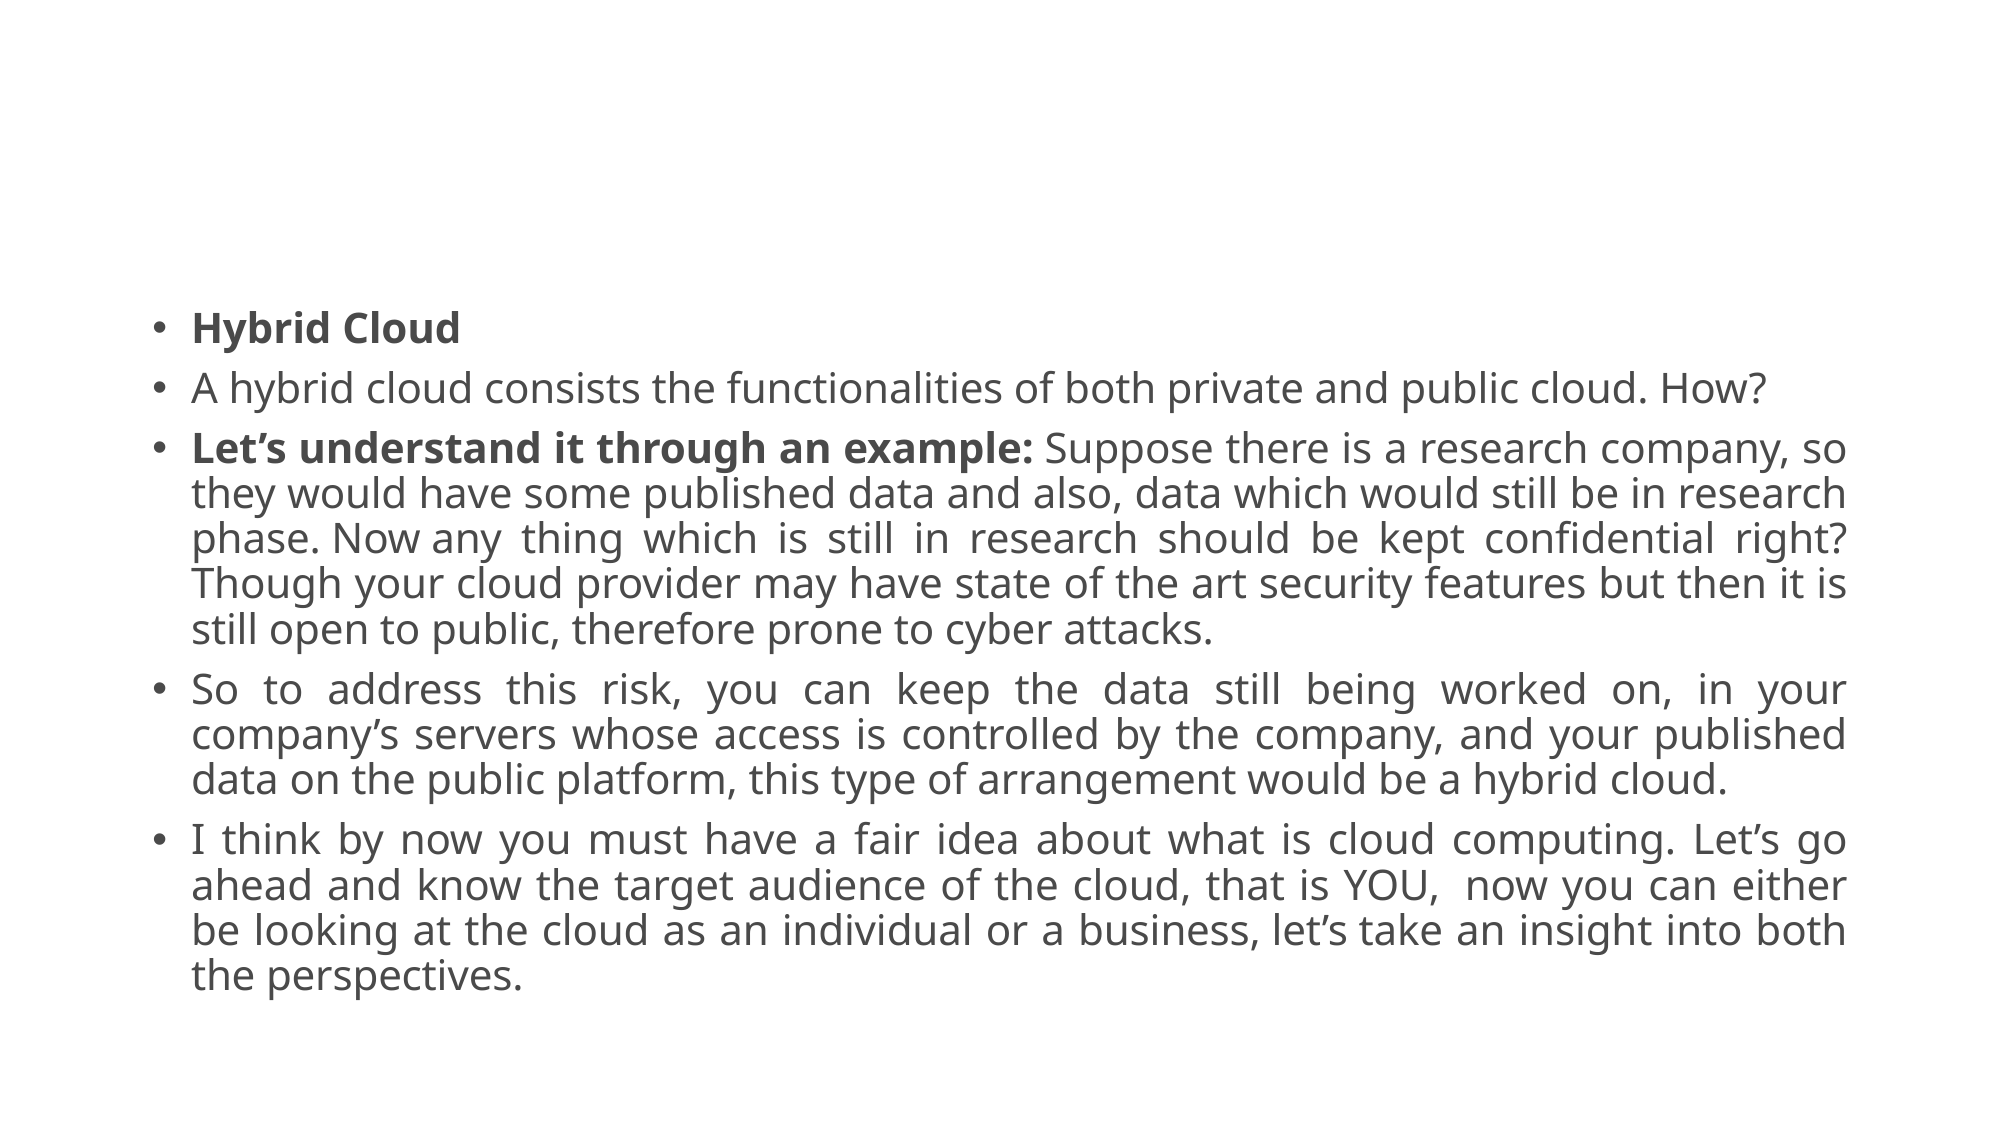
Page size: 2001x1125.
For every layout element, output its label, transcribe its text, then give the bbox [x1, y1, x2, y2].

list Hybrid Cloud A hybrid cloud consists the functionalities of both private and public cloud. How? Let’s understand it through an example: Suppose there is a research company, so they would have some published data and also, data which would still be in research phase. Now any thing which is still in research should be kept confidential right? Though your cloud provider may have state of the art security features but then it is still open to public, therefore prone to cyber attacks. So to address this risk, you can keep the data still being worked on, in your company’s servers whose access is controlled by the company, and your published data on the public platform, this type of arrangement would be a hybrid cloud. I think by now you must have a fair idea about what is cloud computing. Let’s go ahead and know the target audience of the cloud, that is YOU, now you can either be looking at the cloud as an individual or a business, let’s take an insight into both the perspectives. [137, 299, 1863, 1014]
